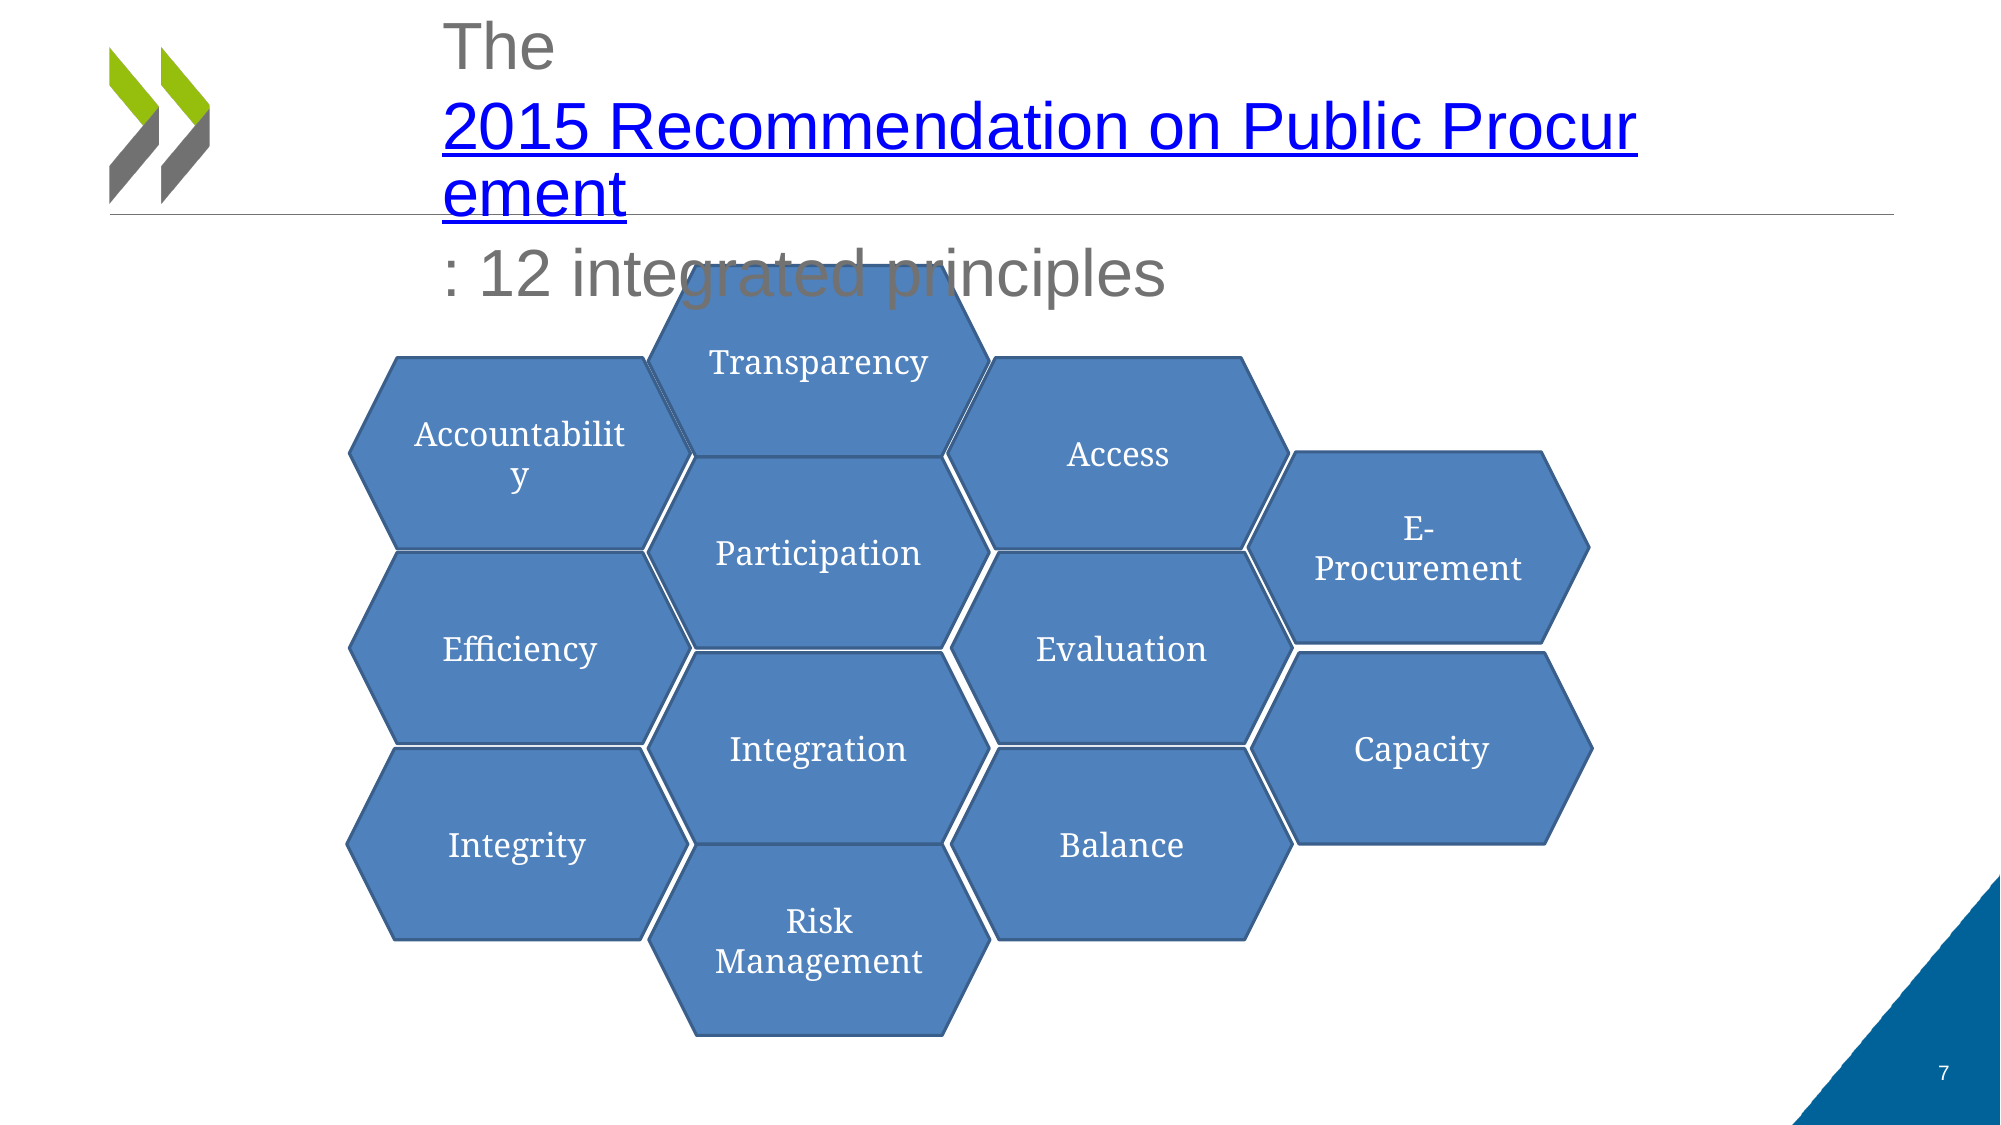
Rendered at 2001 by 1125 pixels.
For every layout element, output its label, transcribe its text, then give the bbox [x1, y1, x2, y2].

text_box Evaluation [949, 550, 1294, 746]
text_box Participation [646, 457, 991, 650]
title The 2015 Recommendation on Public Procurement: 12 integrated principles [427, 39, 1686, 207]
text_box Transparency [646, 263, 991, 459]
text_box Balance [949, 746, 1294, 942]
text_box Accountability [347, 356, 692, 551]
text_box Efficiency [347, 551, 692, 746]
picture [1792, 874, 2000, 1125]
text_box Integration [646, 651, 991, 846]
text_box Access [946, 356, 1291, 551]
text_box E-Procurement [1246, 450, 1591, 645]
text_box Risk Management [647, 844, 992, 1037]
text_box Capacity [1249, 651, 1594, 846]
text_box Integrity [345, 746, 690, 942]
slide_number 7 [1889, 1051, 1965, 1092]
